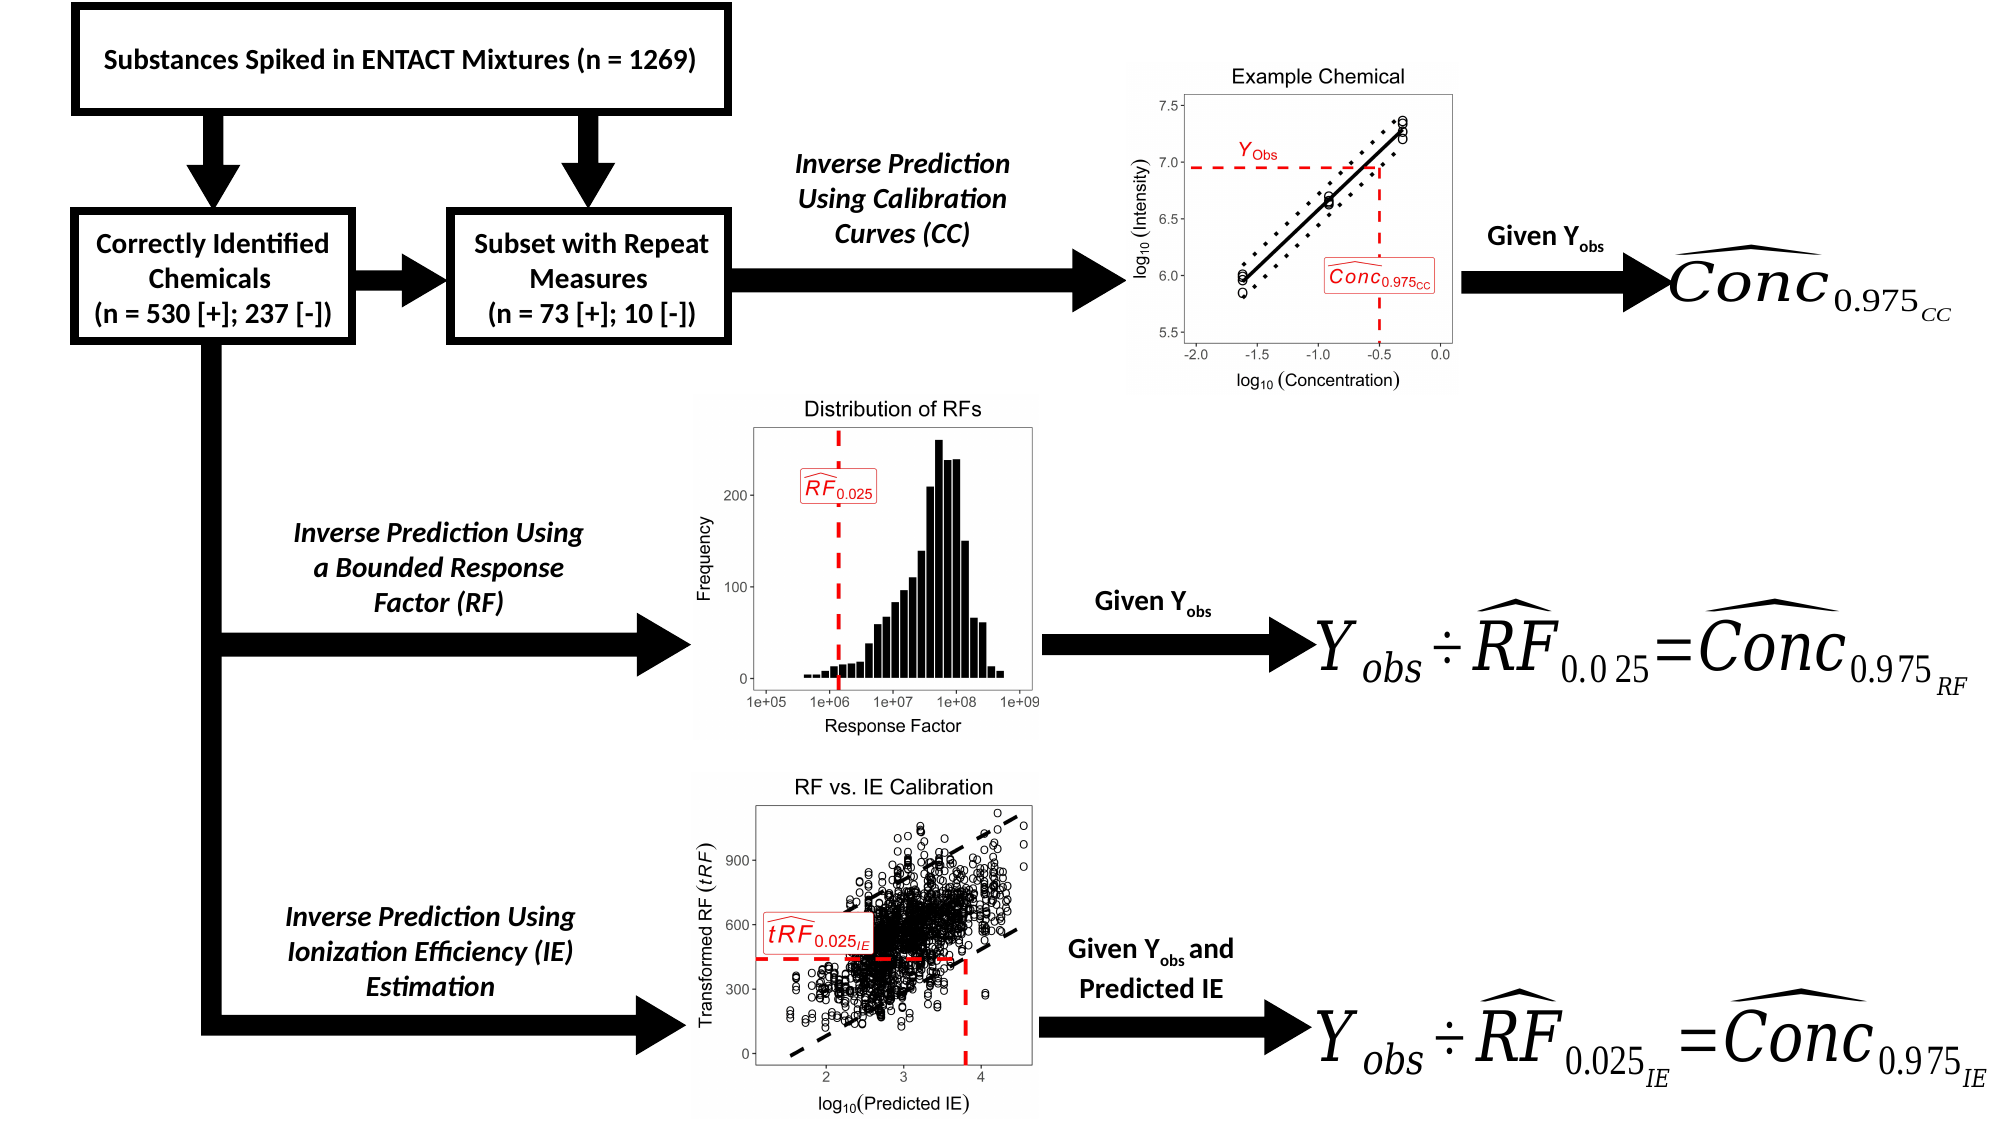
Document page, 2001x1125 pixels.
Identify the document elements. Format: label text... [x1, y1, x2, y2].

picture [1126, 62, 1459, 395]
picture [693, 394, 1039, 740]
text_box [561, 109, 616, 209]
text_box [1461, 252, 1675, 313]
text_box [74, 5, 729, 113]
text_box [724, 248, 1126, 313]
text_box [222, 612, 692, 677]
text_box Inverse Prediction Using Ionization Efficiency (IE) Estimation [217, 890, 644, 1010]
text_box [348, 253, 448, 308]
text_box Given Yobs [1039, 574, 1269, 629]
text_box [201, 342, 687, 1056]
text_box Inverse Prediction Using Calibration Curves (CC) [749, 137, 1056, 257]
text_box [1042, 616, 1317, 673]
text_box Given Yobs [1459, 208, 1641, 264]
picture [691, 771, 1039, 1119]
text_box Inverse Prediction Using a Bounded Response Factor (RF) [269, 506, 609, 626]
text_box [1039, 999, 1312, 1056]
text_box Given Yobs and Predicted IE [1039, 922, 1269, 1012]
text_box [449, 210, 729, 342]
text_box [74, 210, 353, 342]
text_box [186, 111, 241, 211]
